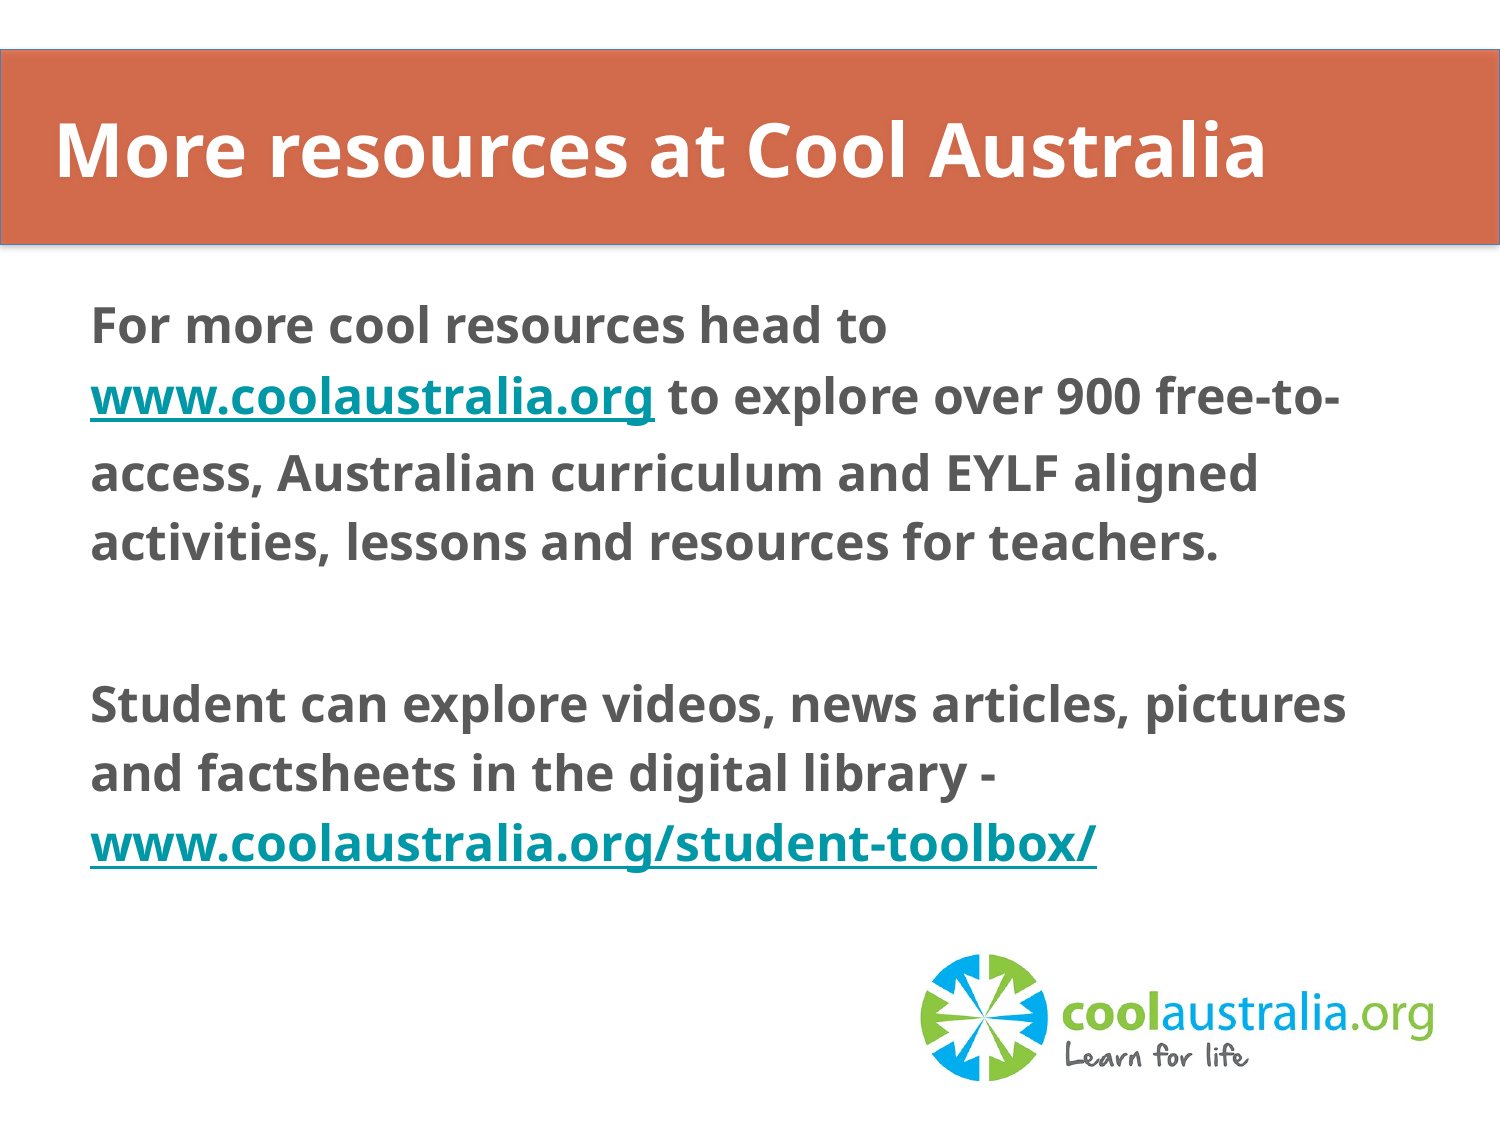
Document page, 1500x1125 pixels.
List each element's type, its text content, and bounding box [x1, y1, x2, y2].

list For more cool resources head to www.coolaustralia.org to explore over 900 free-to-access, Australian curriculum and EYLF aligned activities, lessons and resources for teachers. Student can explore videos, news articles, pictures and factsheets in the digital library - www.coolaustralia.org/student-toolbox/ [75, 277, 1425, 898]
picture [888, 930, 1465, 1104]
text_box More resources at Cool Australia [0, 49, 1500, 245]
